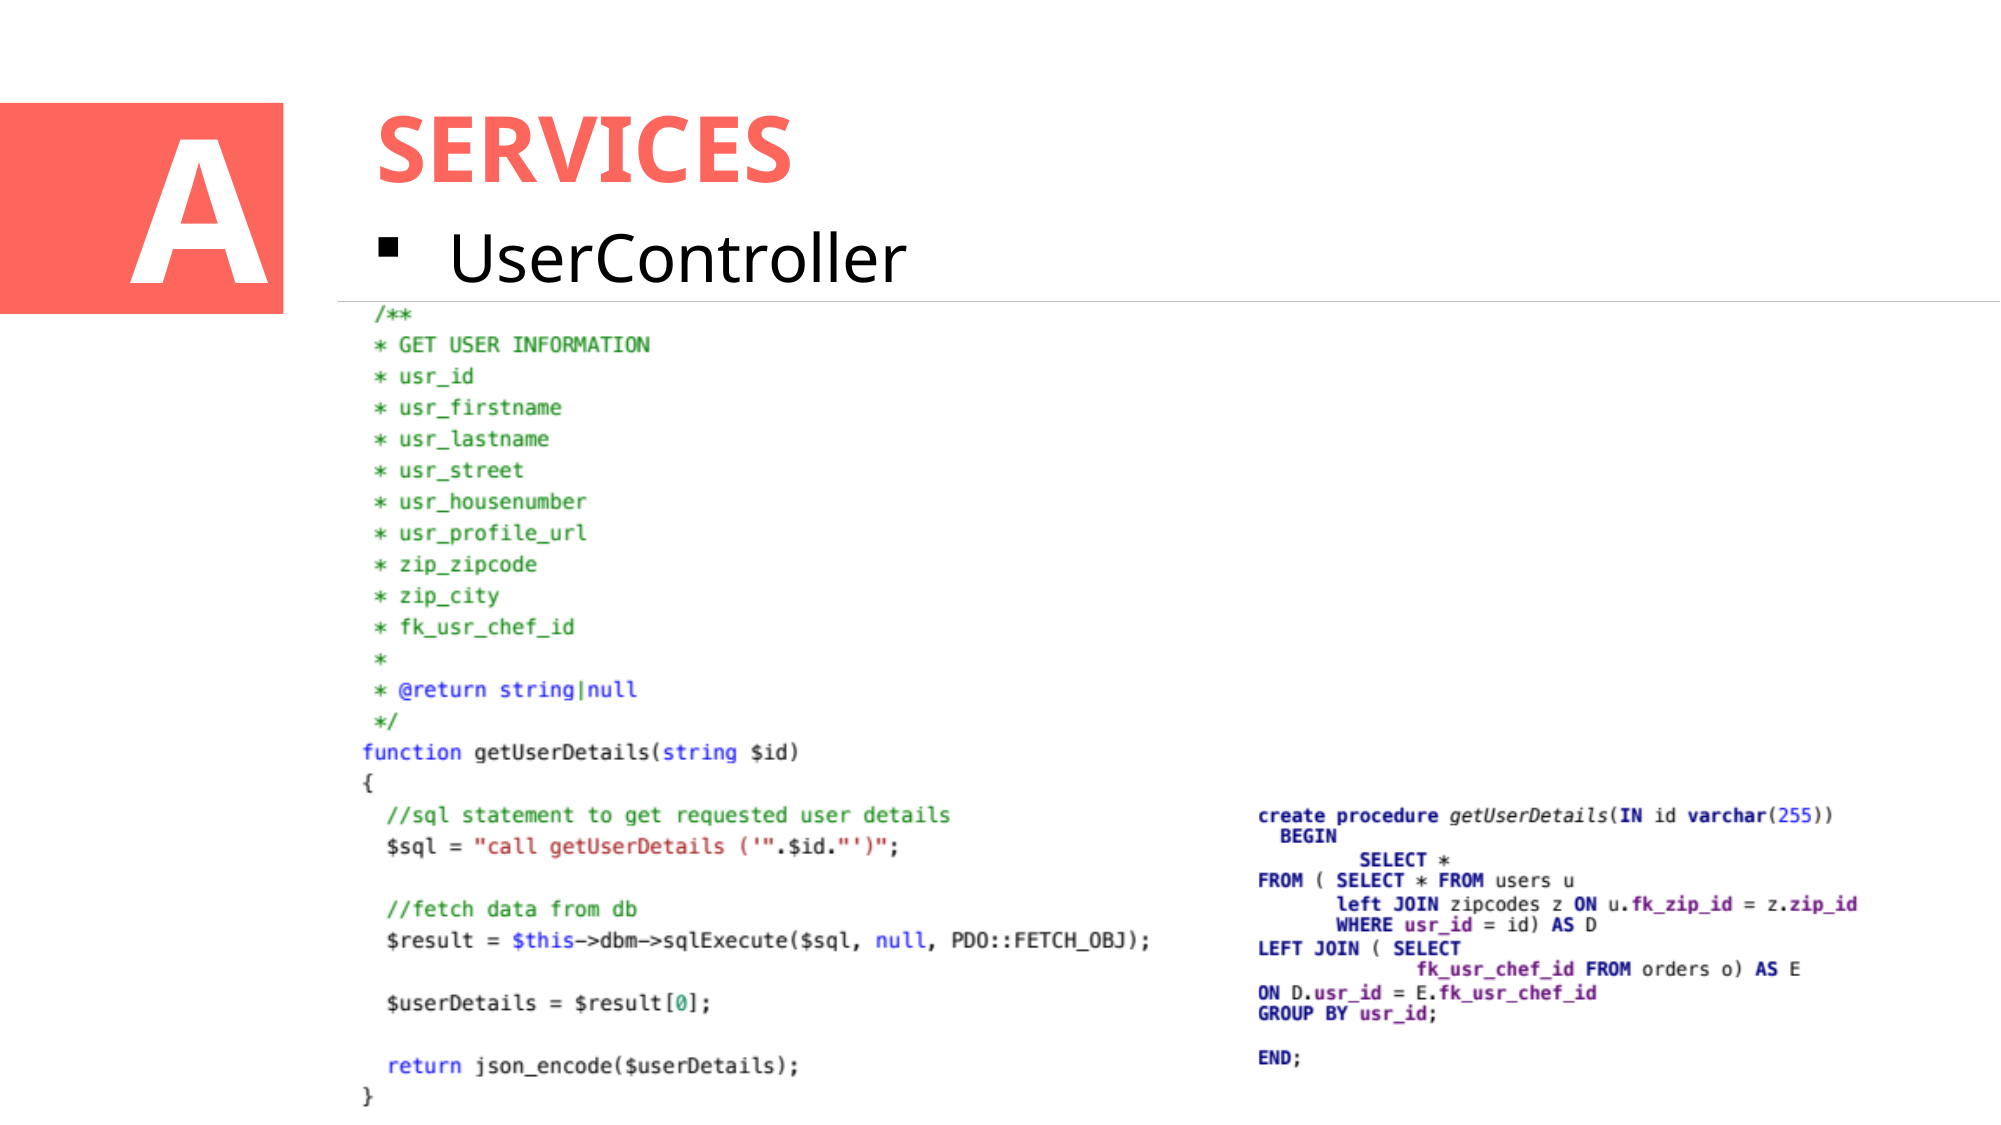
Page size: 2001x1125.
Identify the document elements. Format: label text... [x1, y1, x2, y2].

title API [0, 102, 284, 314]
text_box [1258, 805, 2000, 1068]
text_box SERVICES [361, 83, 1748, 209]
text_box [337, 295, 2000, 1107]
text_box UserController [283, 208, 1670, 783]
